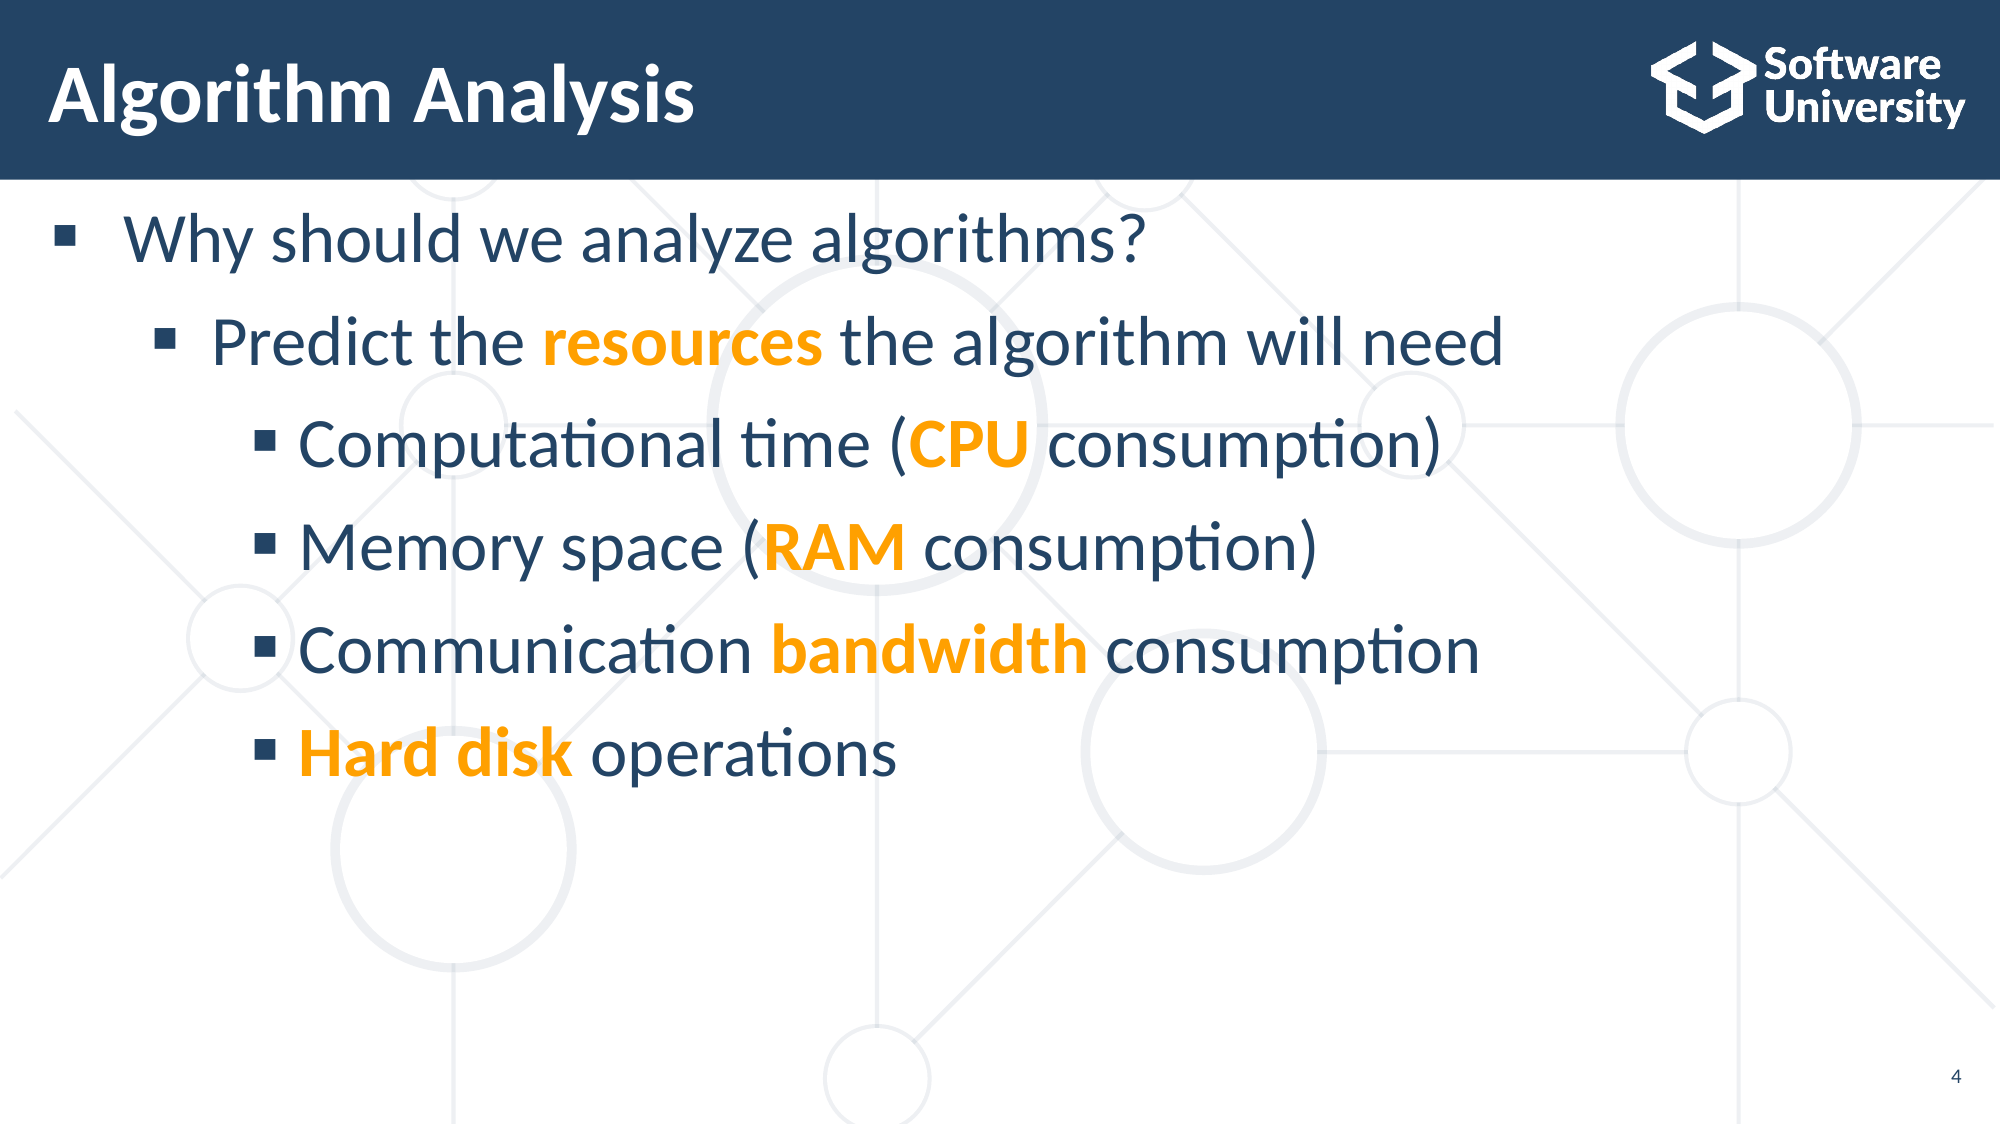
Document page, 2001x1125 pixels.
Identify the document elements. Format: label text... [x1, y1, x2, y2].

picture [1651, 41, 1966, 134]
title Algorithm Analysis [31, 16, 1591, 162]
slide_number 4 [1897, 1049, 1968, 1101]
list Why should we analyze algorithms? Predict the resources the algorithm will need Computational time (CPU consumption) Memory space (RAM consumption) Communication bandwidth consumption Hard disk operations [31, 196, 1970, 1050]
